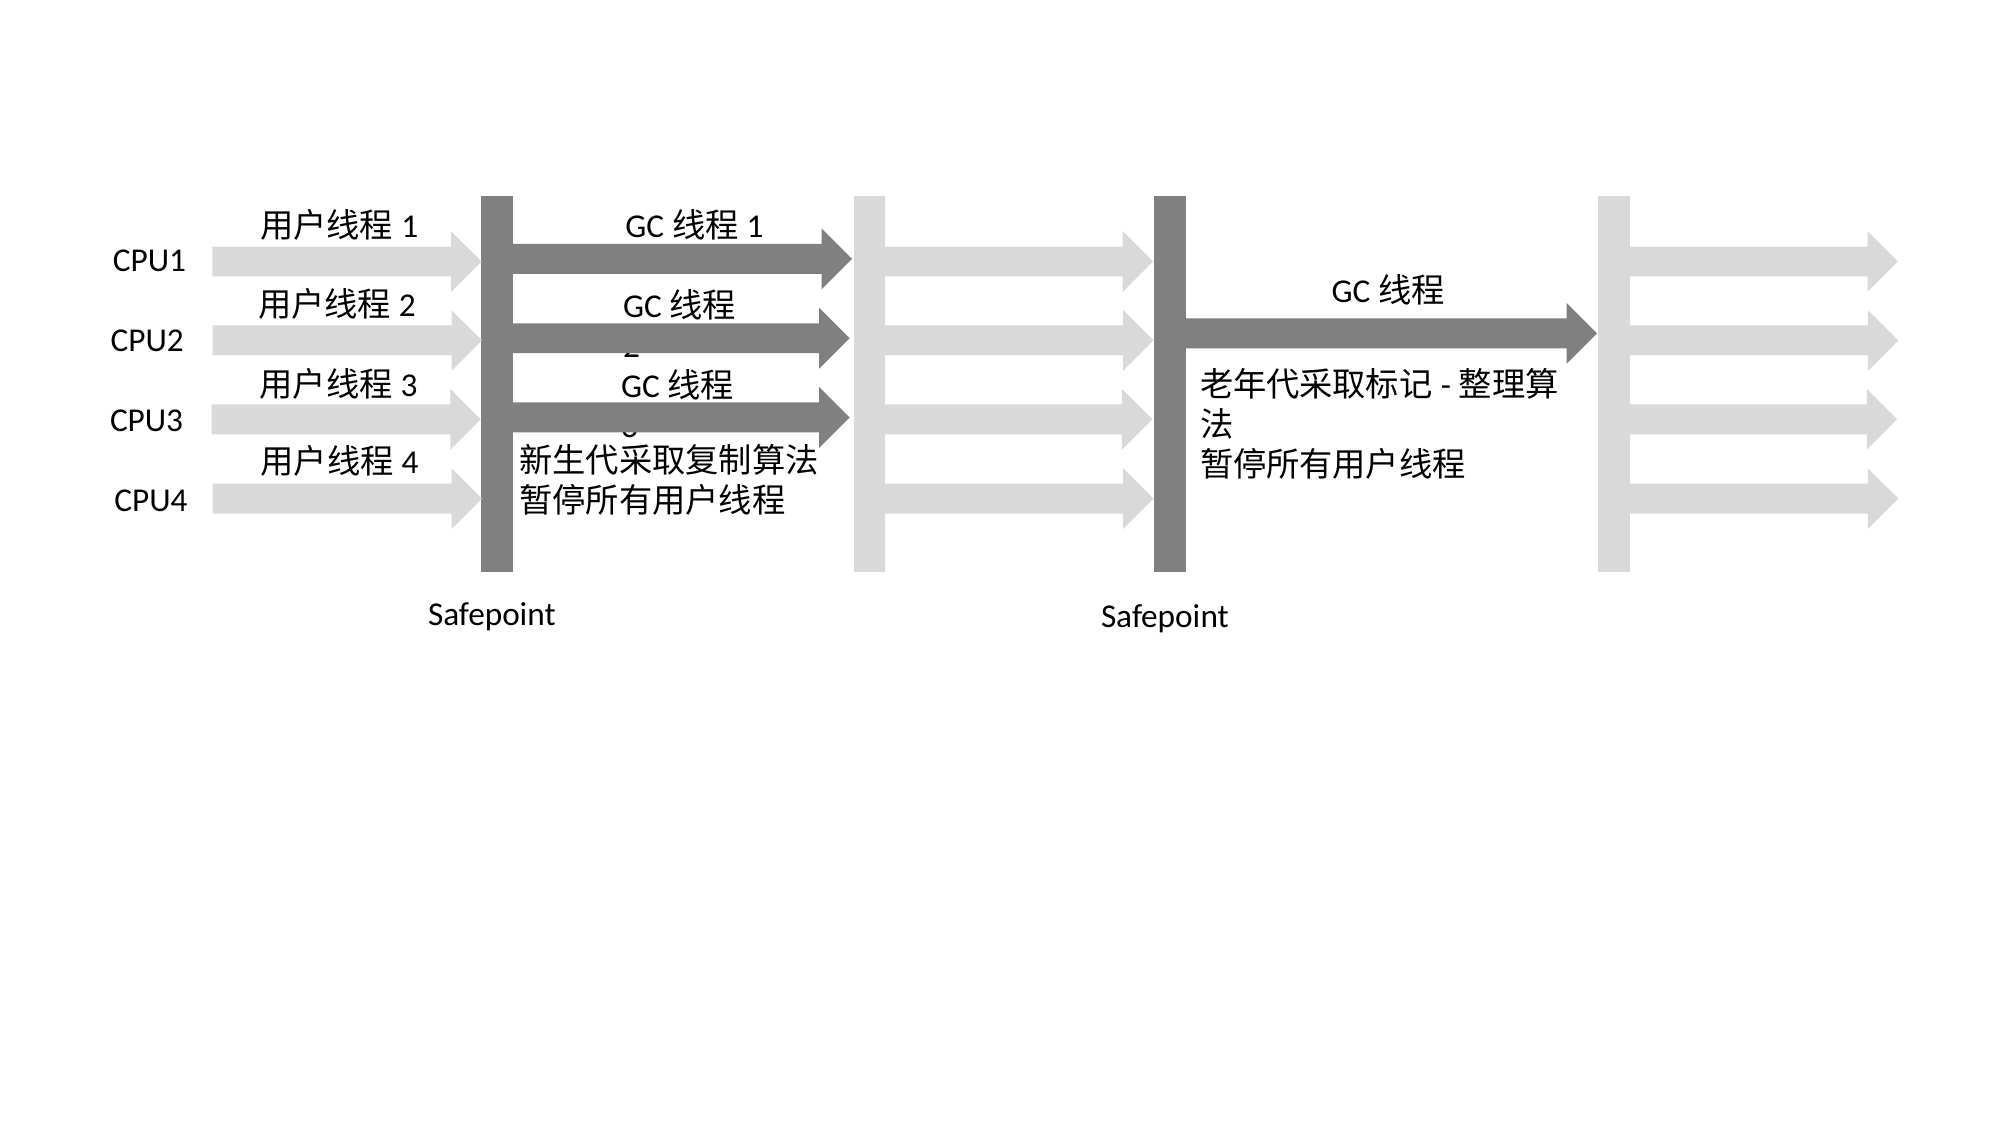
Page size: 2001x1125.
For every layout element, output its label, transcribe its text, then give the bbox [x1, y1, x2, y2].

text_box [214, 468, 482, 530]
text_box [513, 307, 850, 369]
text_box 用户线程3 [244, 356, 450, 411]
text_box [883, 388, 1153, 450]
text_box Safepoint [413, 584, 581, 640]
text_box [1629, 468, 1899, 530]
text_box 用户线程1 [245, 196, 451, 252]
text_box 老年代采取标记-整理算法 暂停所有用户线程 [1186, 355, 1597, 491]
text_box 新生代采取复制算法 暂停所有用户线程 [513, 431, 842, 527]
text_box [1186, 302, 1597, 364]
text_box [854, 196, 885, 572]
text_box [481, 196, 513, 572]
text_box [211, 388, 481, 450]
text_box CPU3 [95, 390, 210, 446]
text_box [1628, 388, 1898, 450]
text_box [213, 231, 482, 292]
text_box [511, 228, 853, 290]
text_box GC线程2 [608, 276, 768, 323]
text_box [884, 310, 1154, 371]
text_box 用户线程2 [243, 277, 449, 325]
text_box [509, 387, 850, 448]
text_box GC线程3 [606, 356, 768, 402]
text_box [1598, 196, 1630, 572]
text_box CPU4 [99, 470, 214, 525]
text_box [1154, 196, 1186, 572]
text_box GC线程 [1316, 261, 1465, 317]
text_box Safepoint [1086, 587, 1254, 642]
text_box 用户线程4 [245, 432, 451, 488]
text_box GC线程3 [606, 433, 768, 452]
text_box [883, 231, 1154, 292]
text_box [212, 310, 482, 371]
text_box CPU1 [98, 231, 213, 286]
text_box [1629, 310, 1899, 371]
text_box [1628, 231, 1898, 292]
text_box [884, 468, 1154, 530]
text_box GC线程1 [610, 196, 781, 243]
text_box CPU2 [95, 311, 211, 366]
